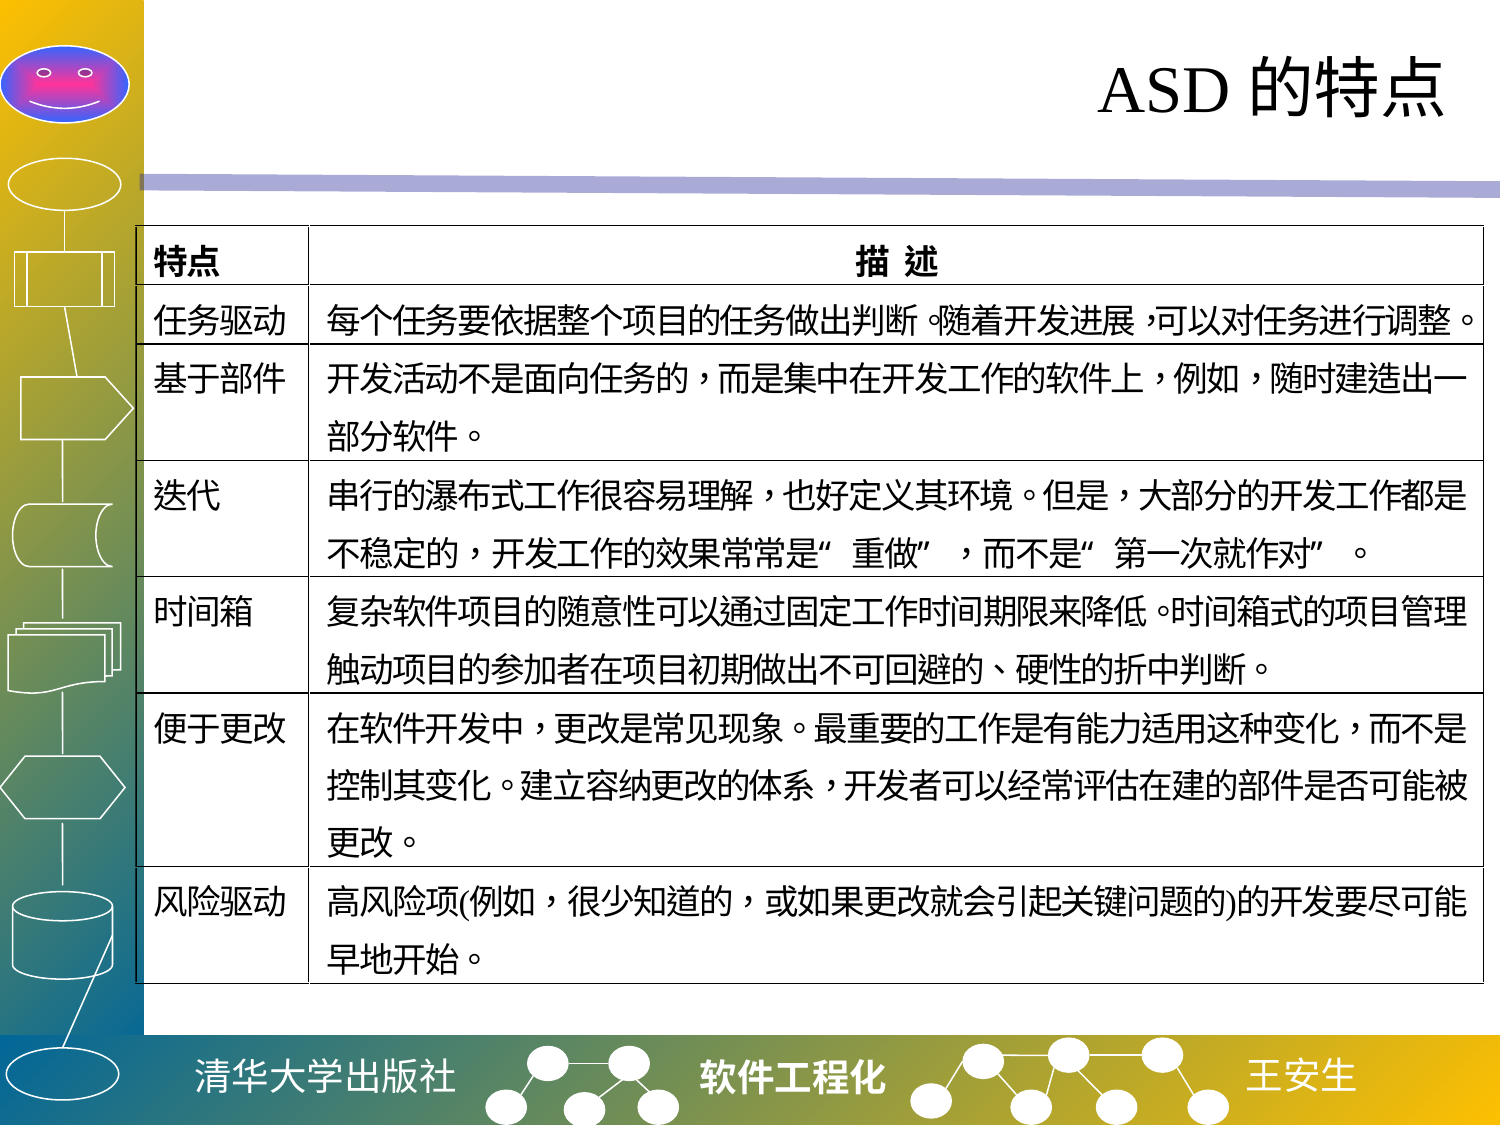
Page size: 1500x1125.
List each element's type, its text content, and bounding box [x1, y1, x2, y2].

title ASD的特点 [187, 24, 1463, 147]
picture [128, 1022, 134, 1029]
picture [135, 224, 1488, 1038]
